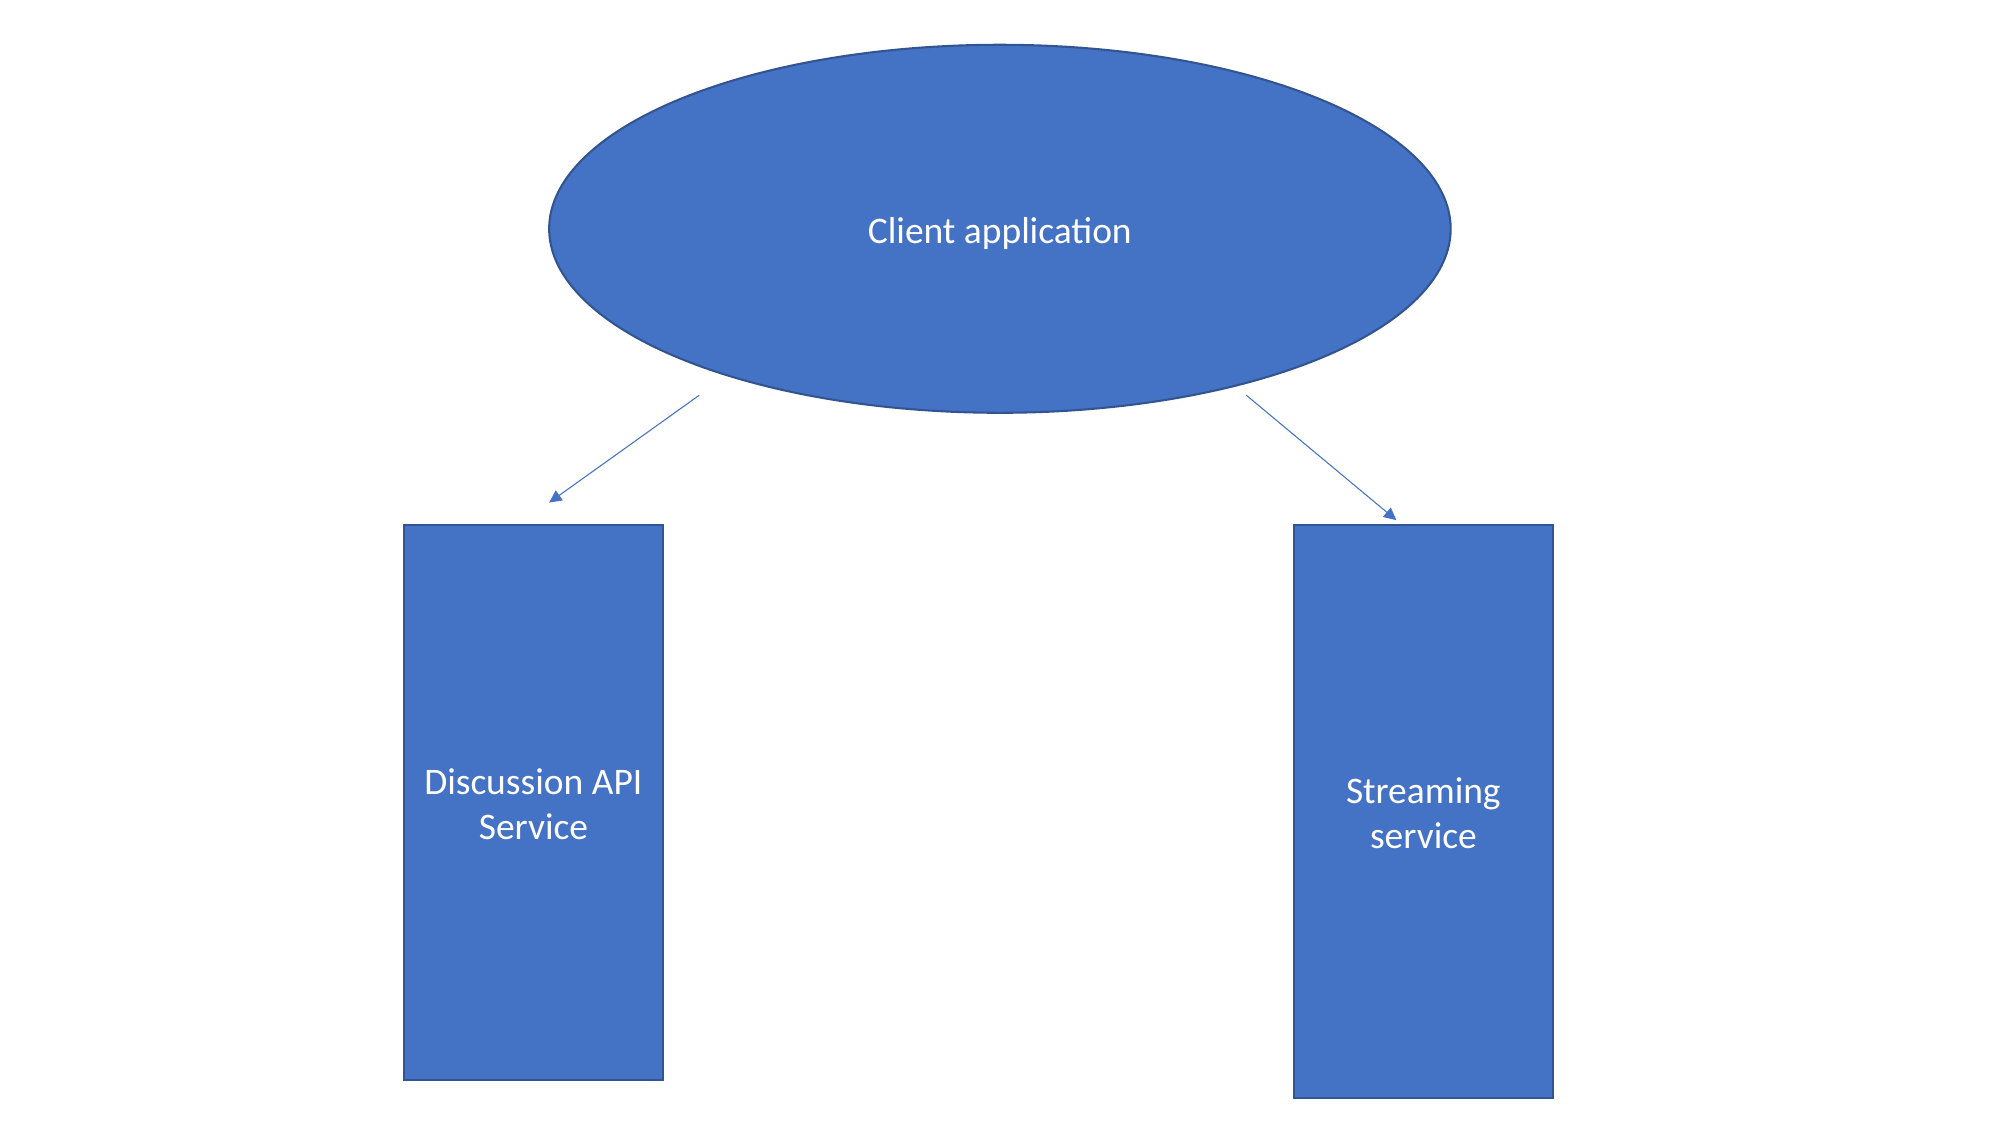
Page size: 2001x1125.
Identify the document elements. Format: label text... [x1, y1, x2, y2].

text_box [549, 395, 700, 503]
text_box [1246, 395, 1397, 521]
text_box Streaming service [1293, 524, 1554, 1099]
text_box Client application [548, 43, 1452, 414]
text_box Discussion API Service [403, 524, 664, 1081]
